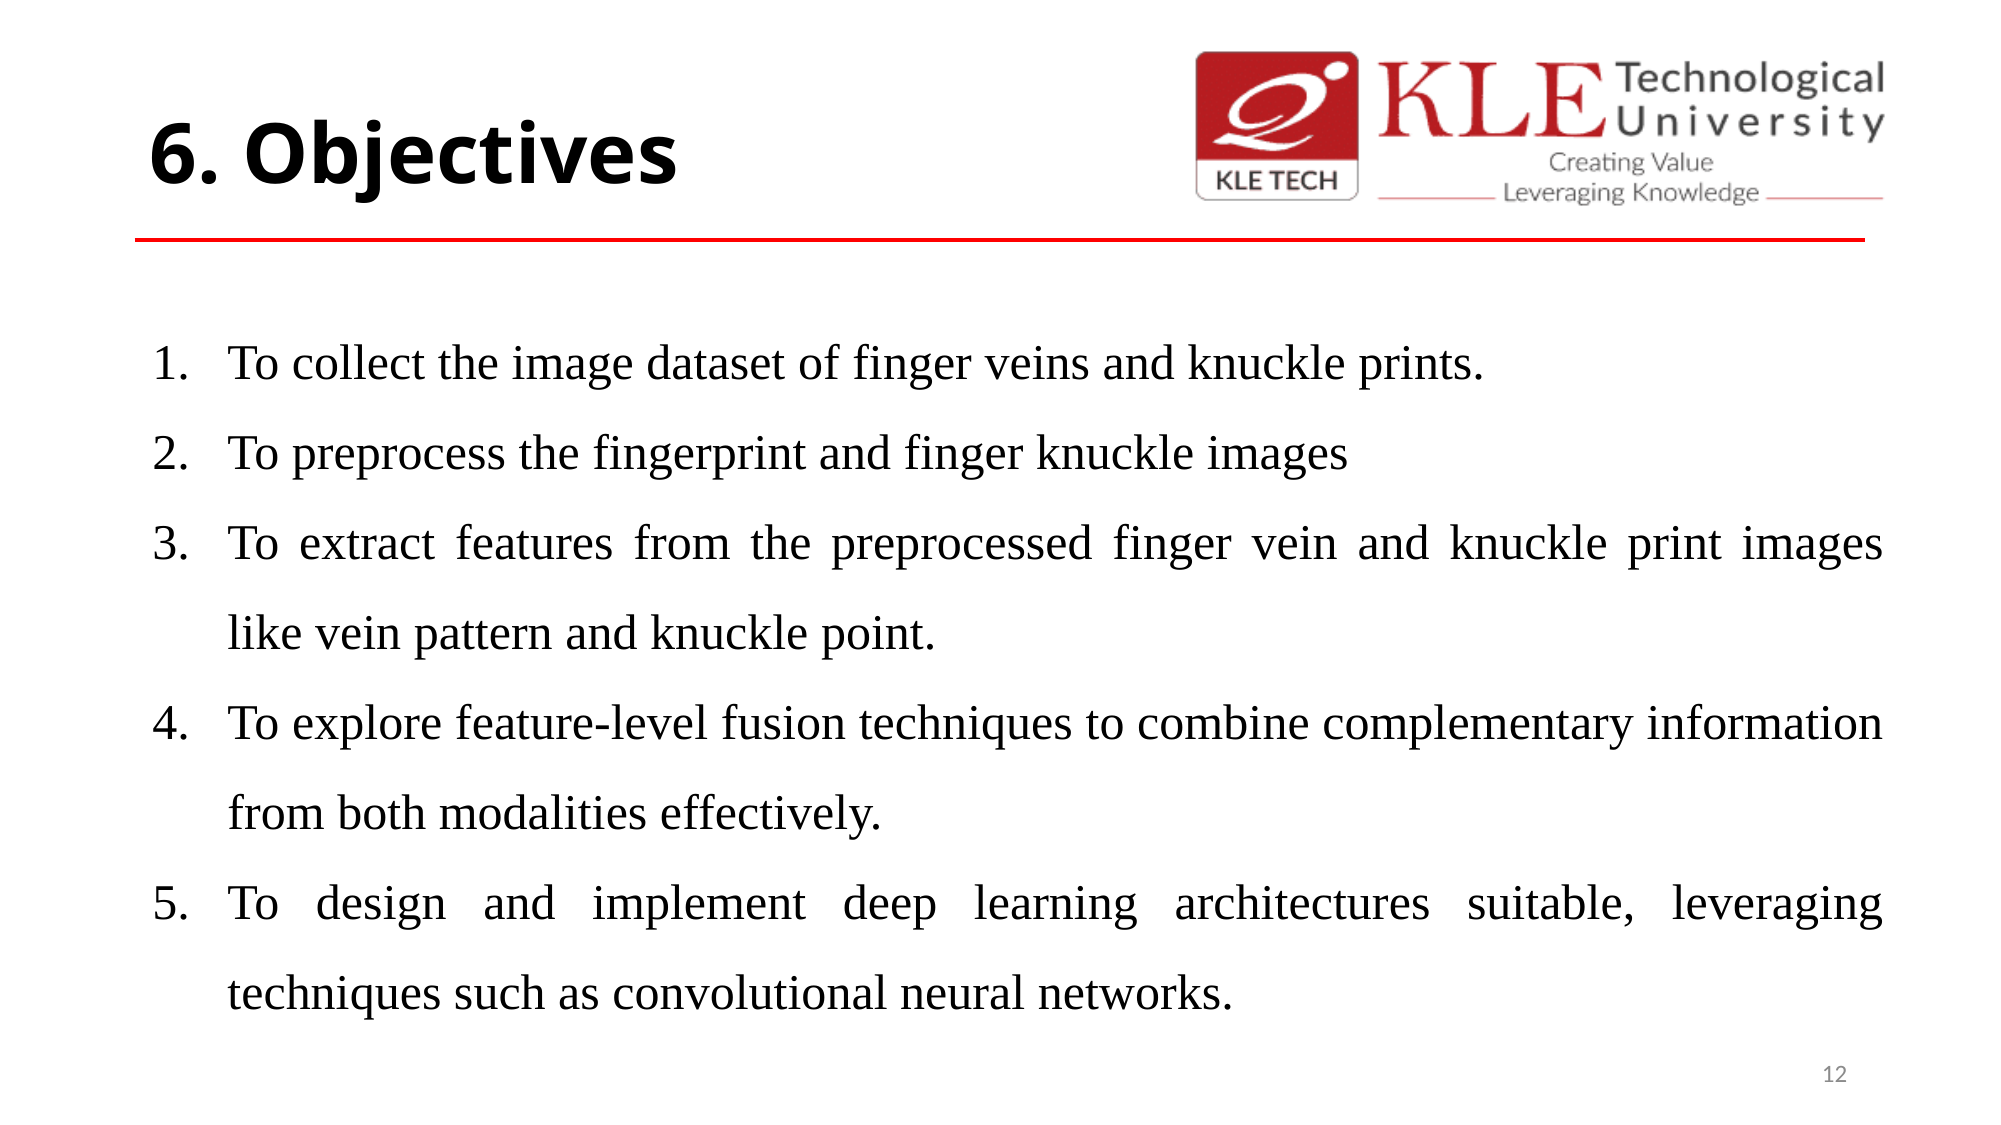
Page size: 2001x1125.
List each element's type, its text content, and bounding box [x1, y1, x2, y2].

slide_number 12 [1412, 1042, 1863, 1103]
title 6. Objectives [134, 53, 1727, 210]
picture [1186, 47, 1900, 209]
text_box To collect the image dataset of finger veins and knuckle prints. To preprocess the fingerprint and finger knuckle images To extract features from the preprocessed finger vein and knuckle print images like vein pattern and knuckle point. To explore feature-level fusion techniques to combine complementary information from both modalities effectively. To design and implement deep learning architectures suitable, leveraging techniques such as convolutional neural networks. [137, 291, 1900, 1027]
